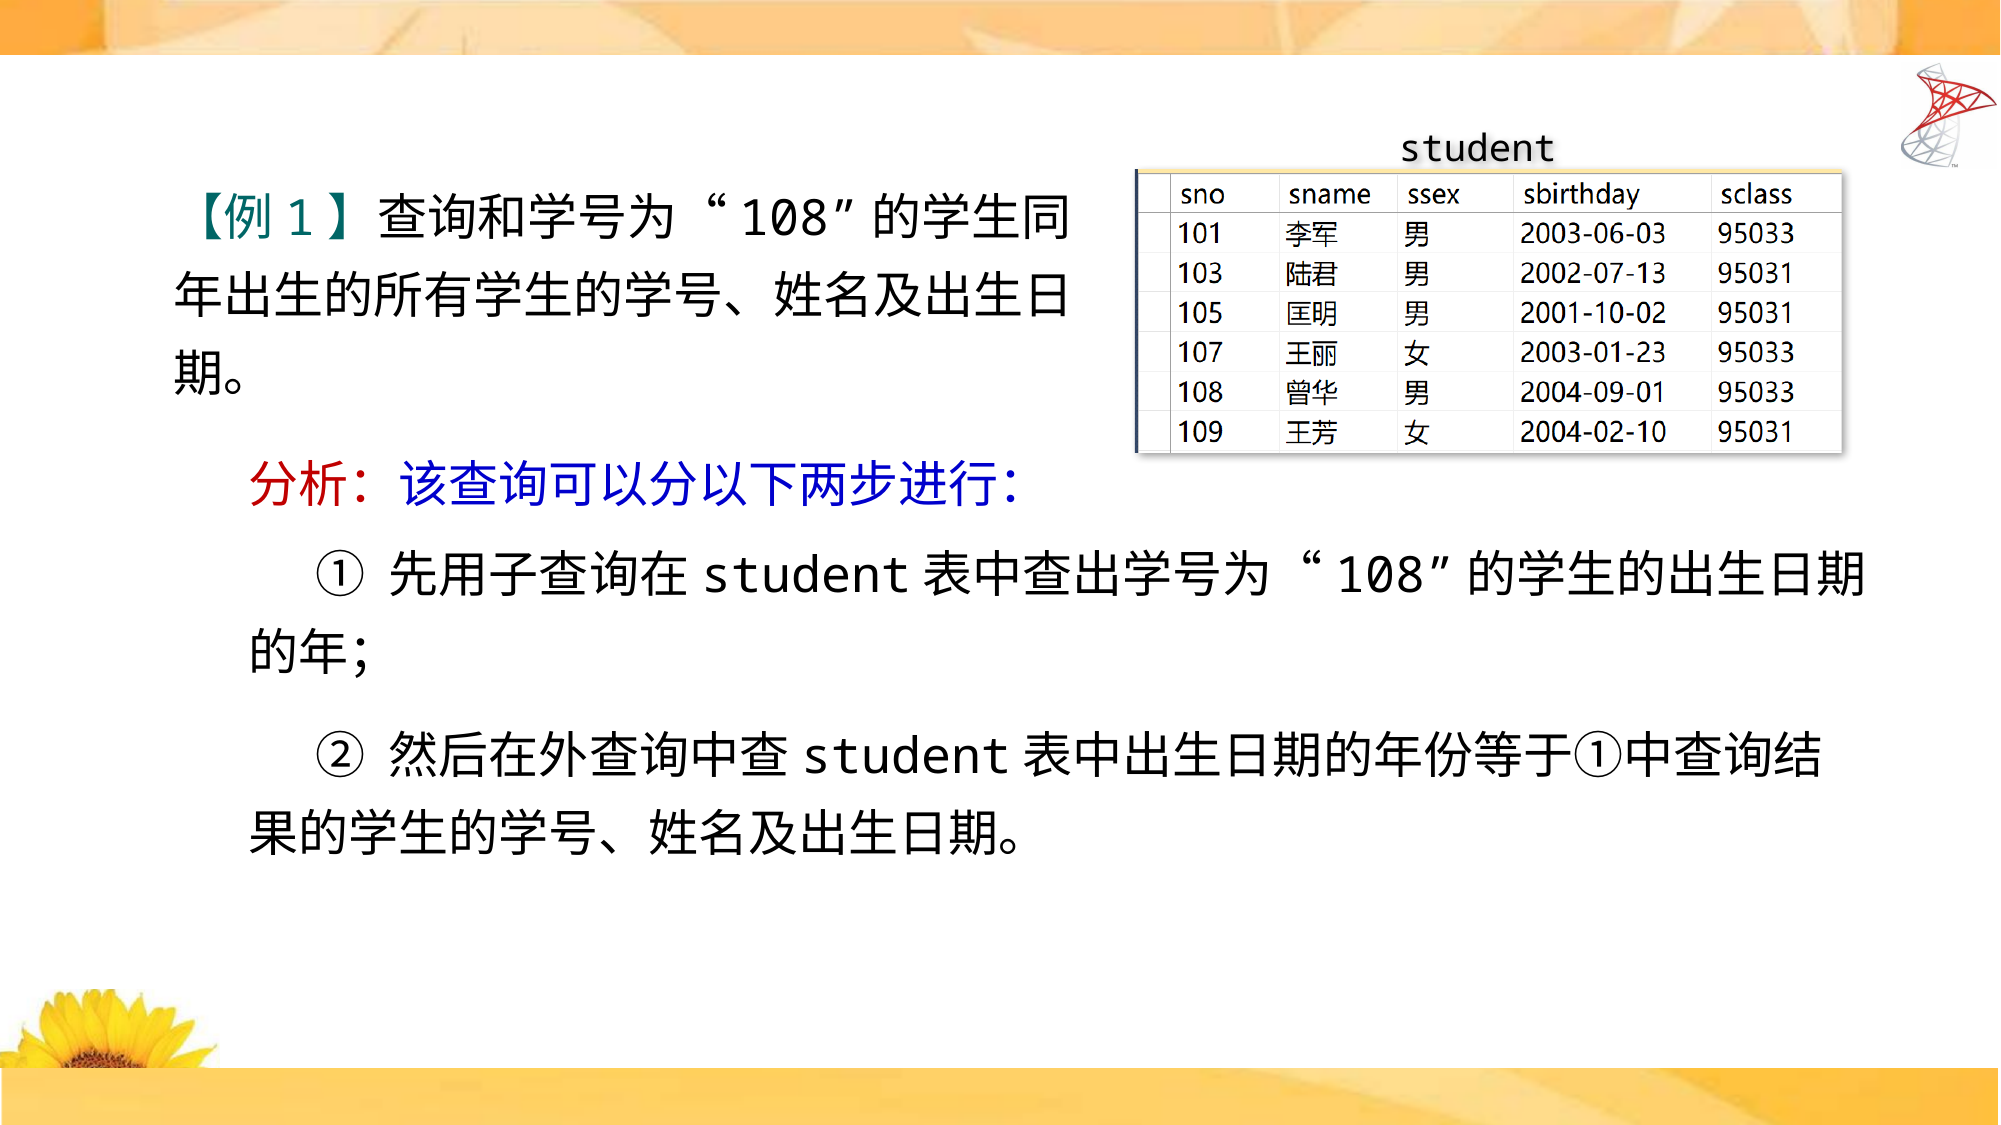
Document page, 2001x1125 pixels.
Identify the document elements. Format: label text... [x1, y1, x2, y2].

picture [1901, 62, 1997, 169]
picture [0, 989, 1998, 1125]
text_box 分析：该查询可以分以下两步进行： ① 先用子查询在student表中查出学号为“108”的学生的出生日期的年； ② 然后在外查询中查student表中出生日期的年份等于①中查询结果的学生的学号、姓名及出生日期。 [158, 426, 1884, 966]
picture [0, 0, 2001, 55]
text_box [1134, 116, 1842, 453]
list 【例1】查询和学号为“108”的学生同年出生的所有学生的学号、姓名及出生日期。 [158, 159, 1112, 344]
